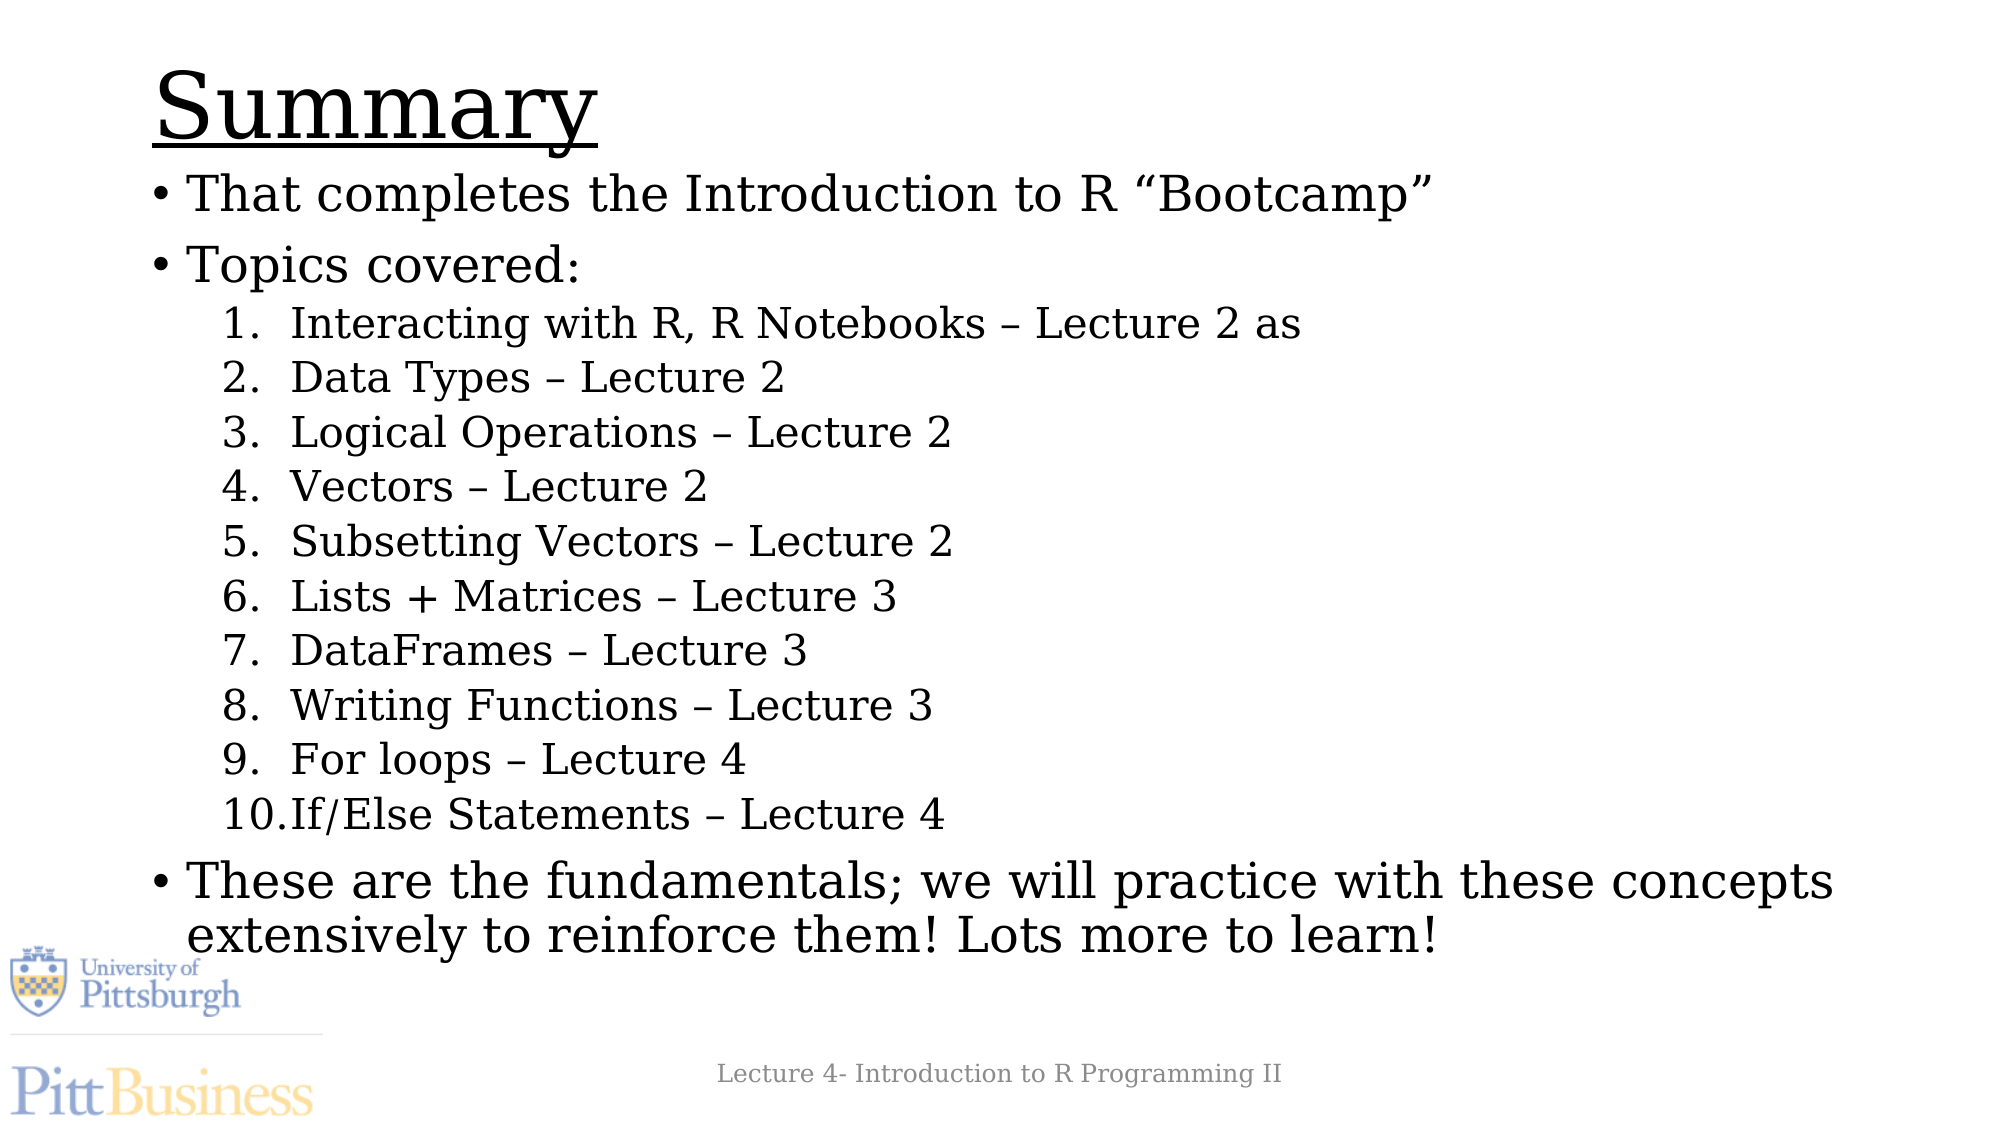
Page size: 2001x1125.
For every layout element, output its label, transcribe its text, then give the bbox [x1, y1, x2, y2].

footer Lecture 4- Introduction to R Programming II [662, 1042, 1338, 1103]
title Summary [137, 0, 1563, 160]
list That completes the Introduction to R “Bootcamp” Topics covered: Interacting with R, R Notebooks – Lecture 2 as Data Types – Lecture 2 Logical Operations – Lecture 2 Vectors – Lecture 2 Subsetting Vectors – Lecture 2 Lists + Matrices – Lecture 3 DataFrames – Lecture 3 Writing Functions – Lecture 3 For loops – Lecture 4 If/Else Statements – Lecture 4 These are the fundamentals; we will practice with these concepts extensively to reinforce them! Lots more to learn! [137, 160, 1853, 979]
